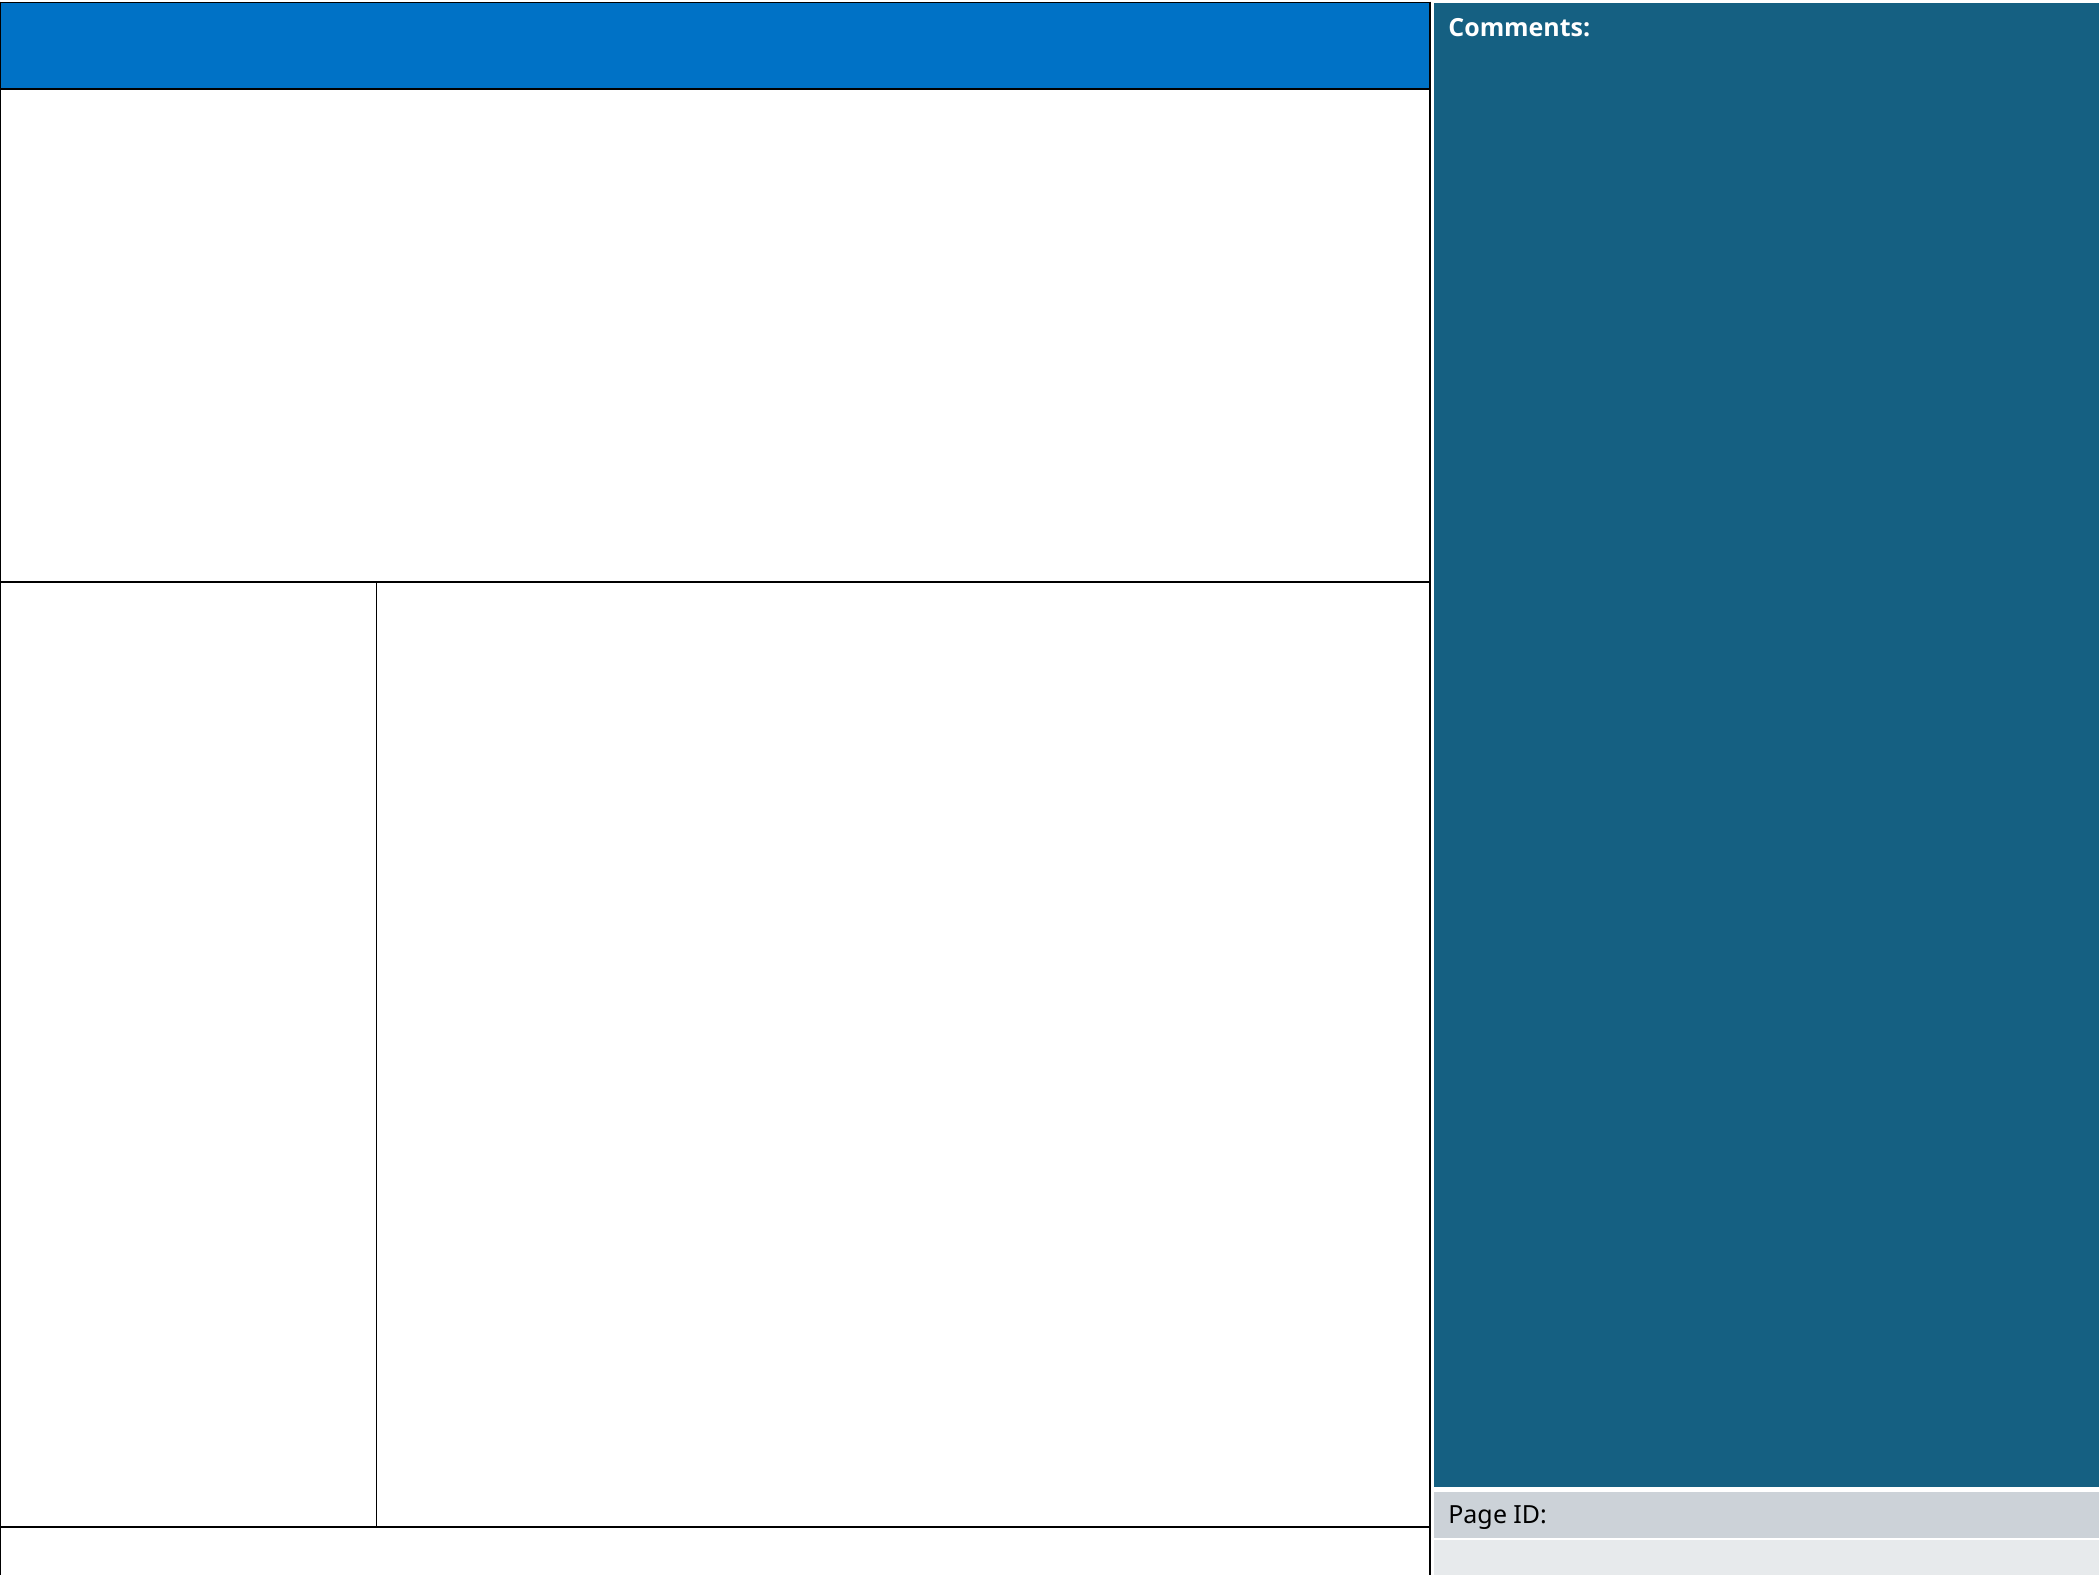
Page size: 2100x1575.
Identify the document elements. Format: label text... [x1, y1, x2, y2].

table_header [1, 3, 1429, 88]
table_cell Page ID: [1434, 1492, 2099, 1538]
table_cell [1, 1528, 1429, 1575]
table_header Comments: [1434, 3, 2099, 1487]
table_cell [1434, 1540, 2099, 1575]
table_cell [1, 90, 1429, 581]
table_cell [1, 583, 376, 1526]
table_cell [377, 583, 1429, 1526]
